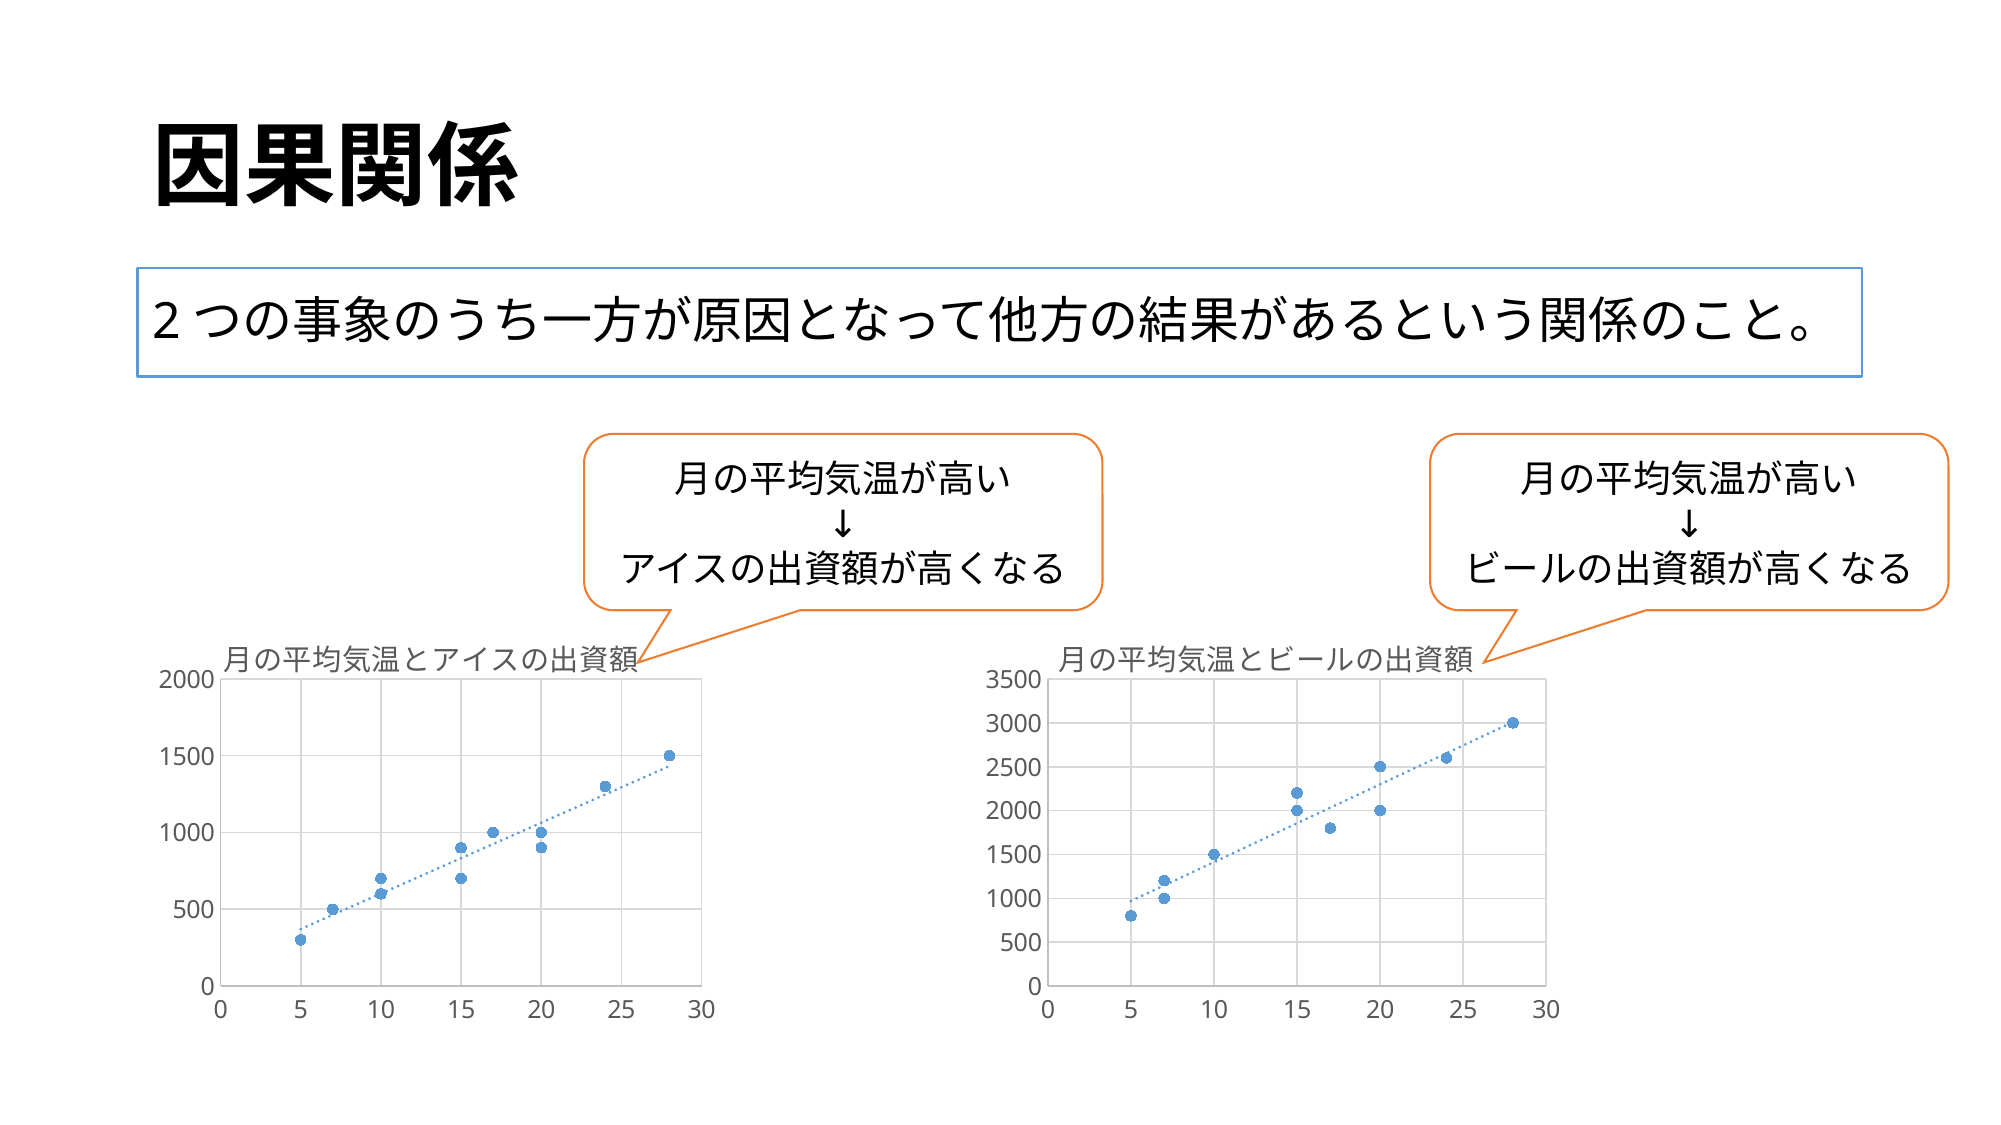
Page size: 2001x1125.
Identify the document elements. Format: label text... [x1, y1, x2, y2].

text_box 月の平均気温が高い ↓ アイスの出資額が高くなる [583, 432, 1104, 631]
title 因果関係 [137, 59, 1863, 267]
text_box 月の平均気温が高い ↓ ビールの出資額が高くなる [1429, 432, 1950, 631]
chart [122, 610, 741, 1051]
list 2つの事象のうち一方が原因となって他方の結果があるという関係のこと。 [137, 267, 1863, 377]
chart [946, 610, 1587, 1052]
